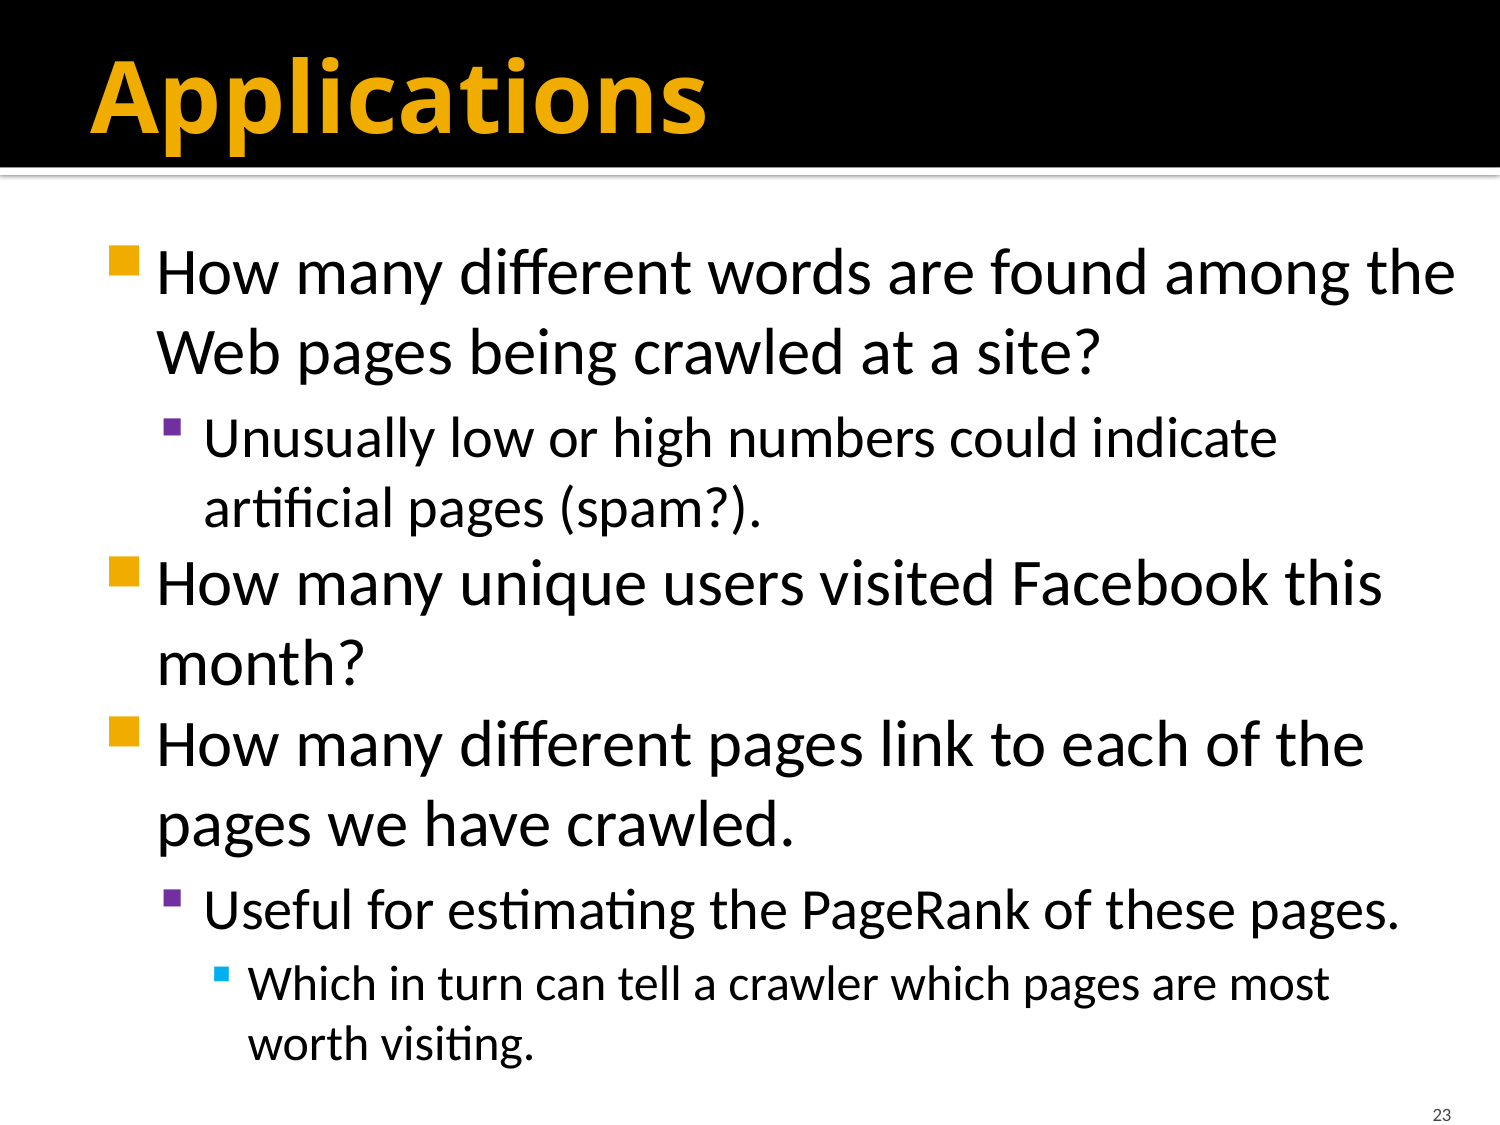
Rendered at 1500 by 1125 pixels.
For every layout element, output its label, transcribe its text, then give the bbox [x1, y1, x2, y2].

title Applications [75, 12, 1500, 175]
list How many different words are found among the Web pages being crawled at a site? Unusually low or high numbers could indicate artificial pages (spam?). How many unique users visited Facebook this month? How many different pages link to each of the pages we have crawled. Useful for estimating the PageRank of these pages. Which in turn can tell a crawler which pages are most worth visiting. [75, 212, 1475, 1125]
